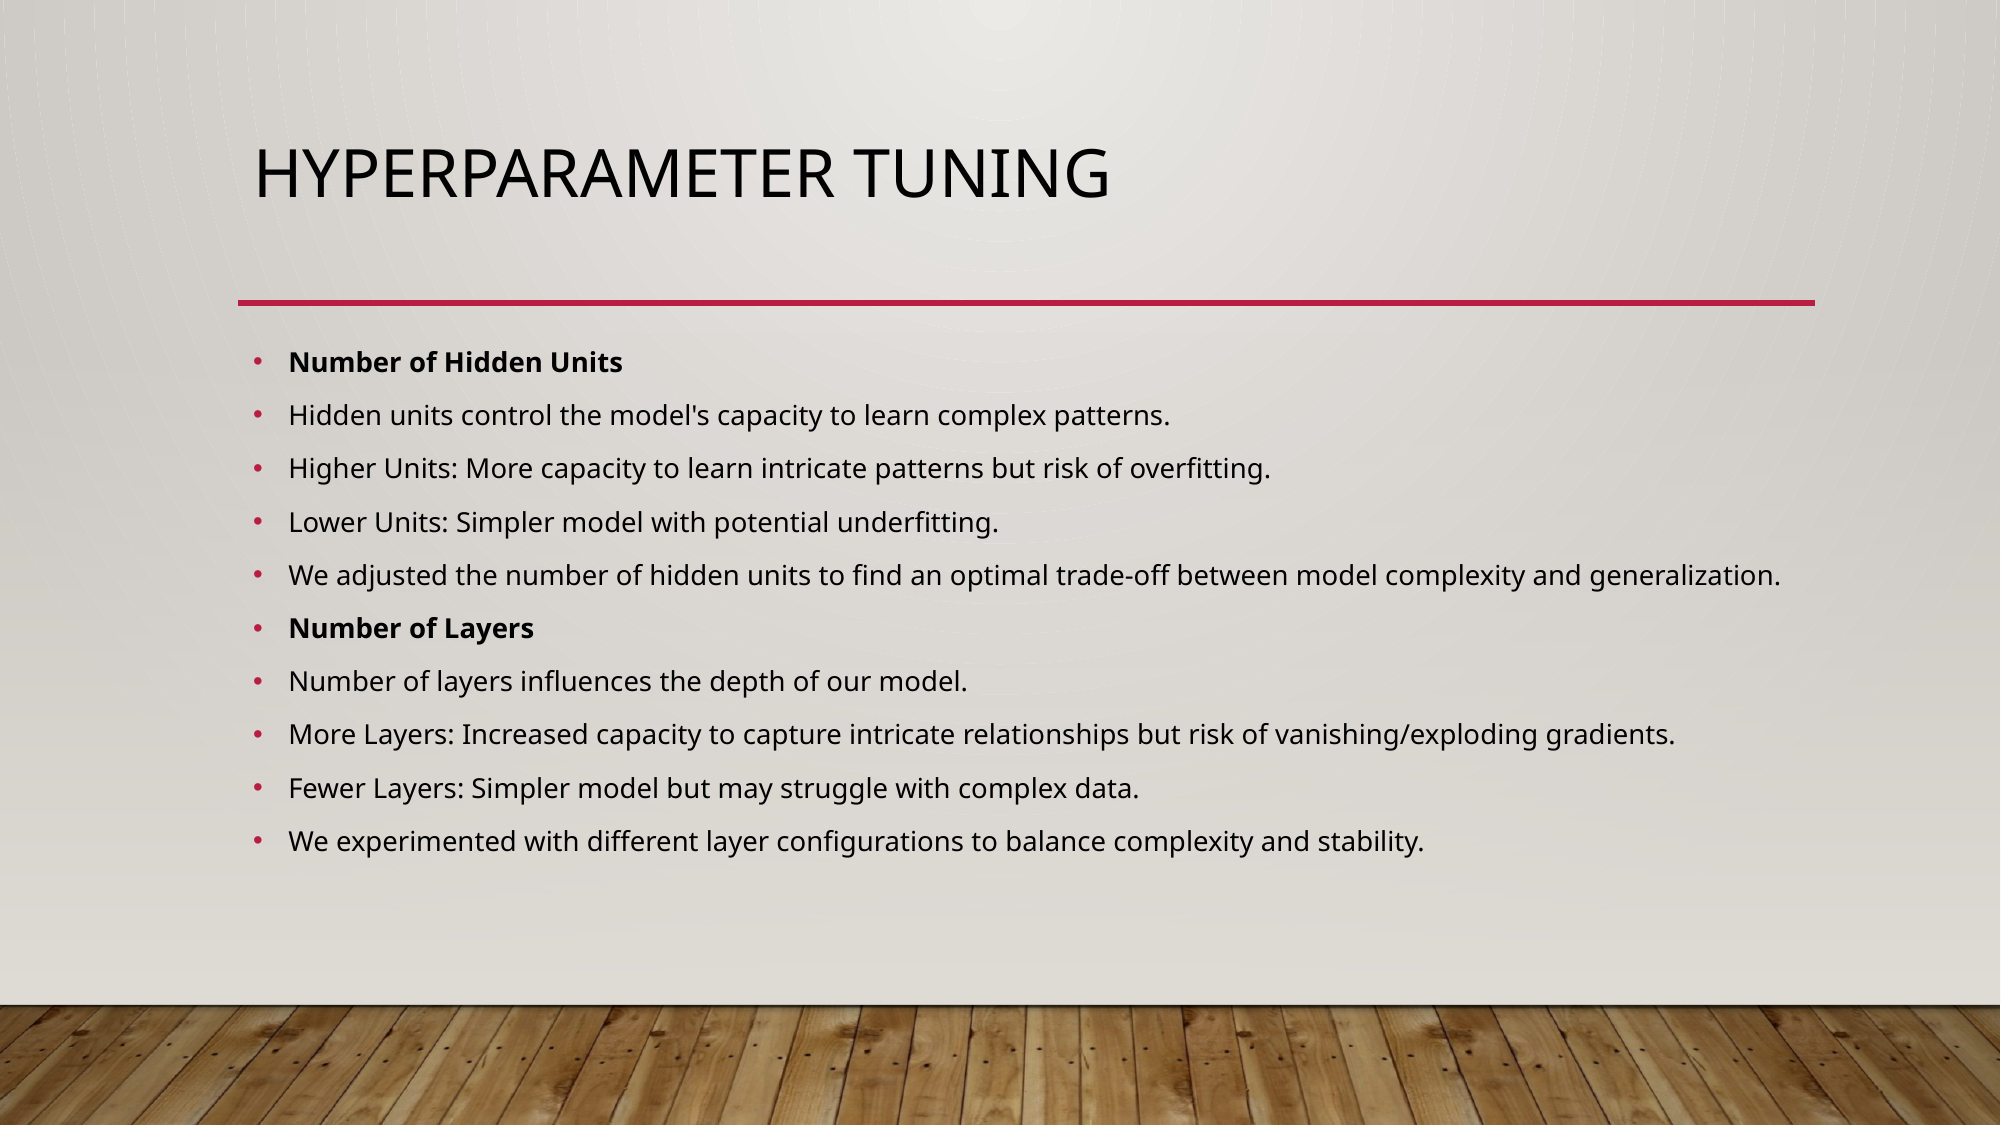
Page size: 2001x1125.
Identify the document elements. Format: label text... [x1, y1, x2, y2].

list Number of Hidden Units Hidden units control the model's capacity to learn complex patterns. Higher Units: More capacity to learn intricate patterns but risk of overfitting. Lower Units: Simpler model with potential underfitting. We adjusted the number of hidden units to find an optimal trade-off between model complexity and generalization. Number of Layers Number of layers influences the depth of our model. More Layers: Increased capacity to capture intricate relationships but risk of vanishing/exploding gradients. Fewer Layers: Simpler model but may struggle with complex data. We experimented with different layer configurations to balance complexity and stability. [238, 330, 1814, 897]
picture [0, 1005, 2000, 1125]
title Hyperparameter tuning [238, 131, 1814, 305]
